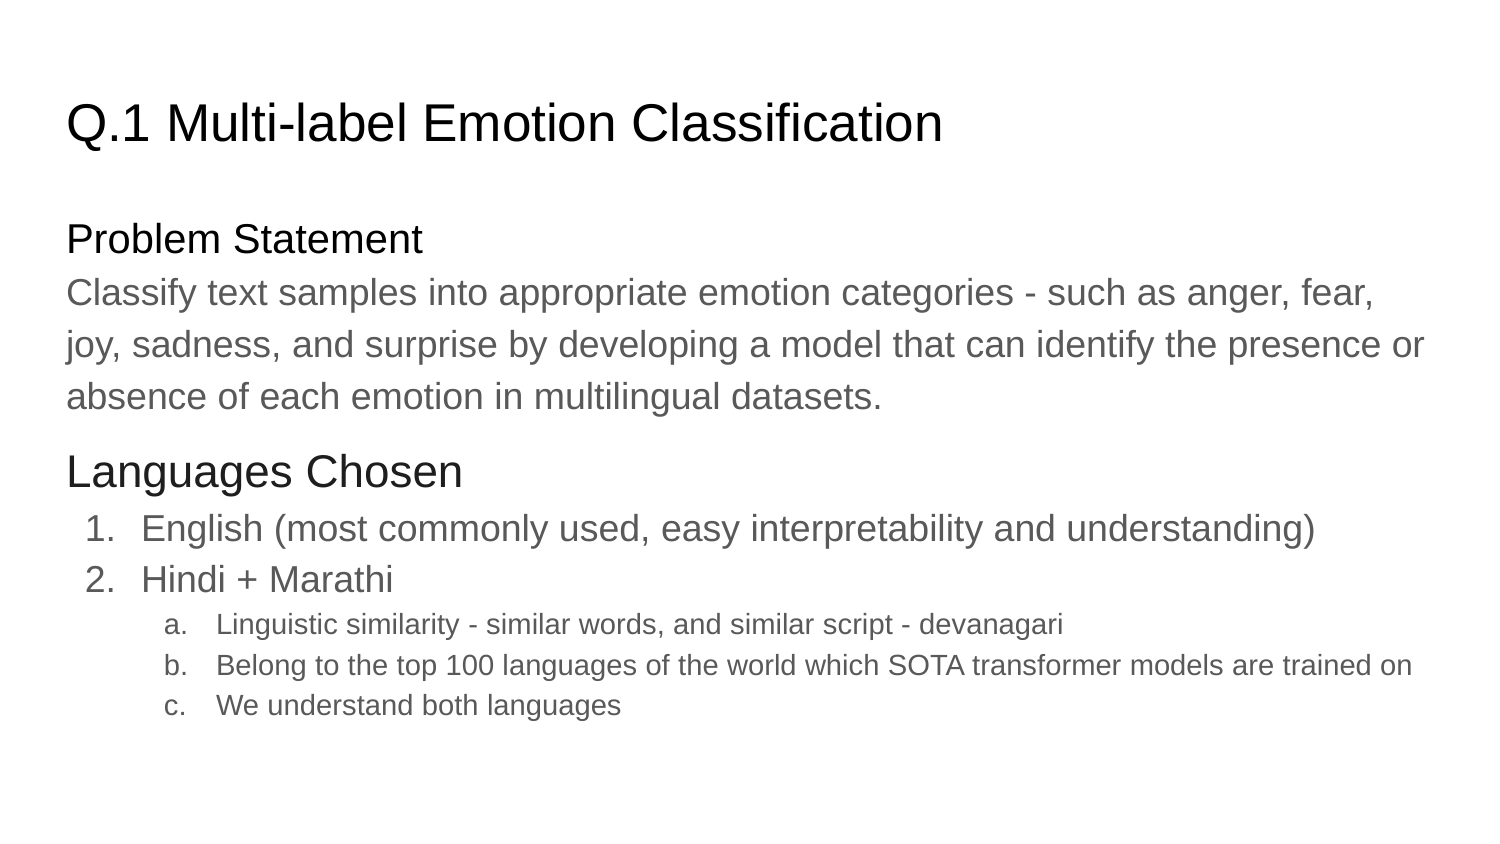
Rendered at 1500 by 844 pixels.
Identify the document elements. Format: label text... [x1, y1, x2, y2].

list Problem Statement Classify text samples into appropriate emotion categories - such as anger, fear, joy, sadness, and surprise by developing a model that can identify the presence or absence of each emotion in multilingual datasets. Languages Chosen English (most commonly used, easy interpretability and understanding) Hindi + Marathi Linguistic similarity - similar words, and similar script - devanagari Belong to the top 100 languages of the world which SOTA transformer models are trained on We understand both languages [51, 189, 1449, 750]
title Q.1 Multi-label Emotion Classification [51, 72, 1449, 167]
